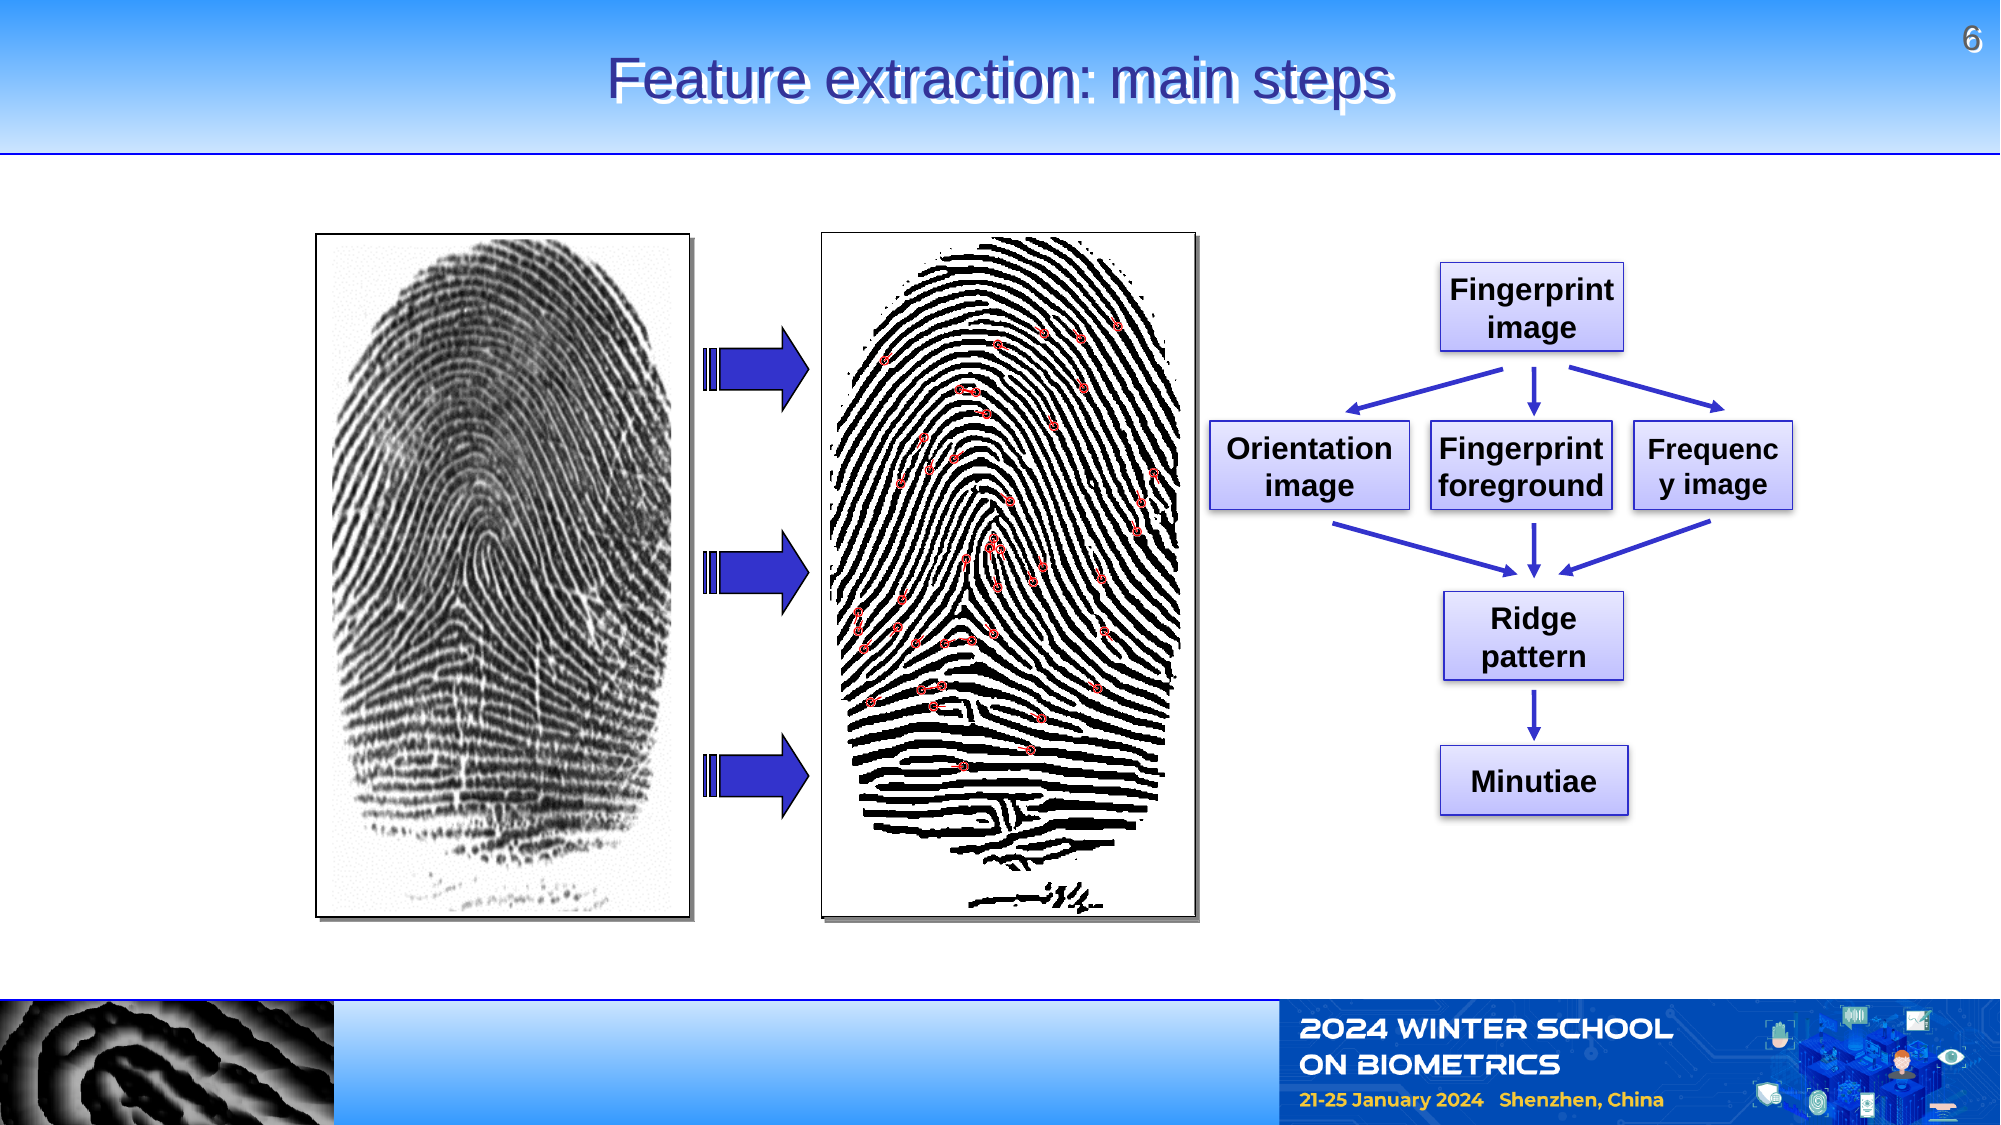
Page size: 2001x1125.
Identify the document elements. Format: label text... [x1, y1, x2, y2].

text_box [1332, 523, 1518, 578]
slide_number 5 [1834, 6, 1997, 63]
text_box [1527, 689, 1541, 742]
picture [821, 233, 1195, 918]
text_box Fingerprint foreground [1430, 420, 1613, 510]
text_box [703, 327, 809, 818]
text_box Fingerprint image [1440, 262, 1624, 352]
picture [0, 1001, 334, 1125]
picture [316, 234, 690, 917]
text_box Orientation image [1209, 420, 1410, 510]
title Feature extraction: main steps [0, 24, 2000, 126]
text_box [1527, 523, 1541, 579]
text_box [1527, 366, 1541, 417]
text_box [1558, 520, 1711, 577]
text_box [1345, 368, 1504, 415]
text_box Minutiae [1440, 745, 1629, 816]
text_box [1568, 366, 1726, 413]
text_box Ridge pattern [1443, 591, 1624, 681]
text_box Frequency image [1633, 420, 1793, 510]
picture [1279, 999, 2000, 1125]
